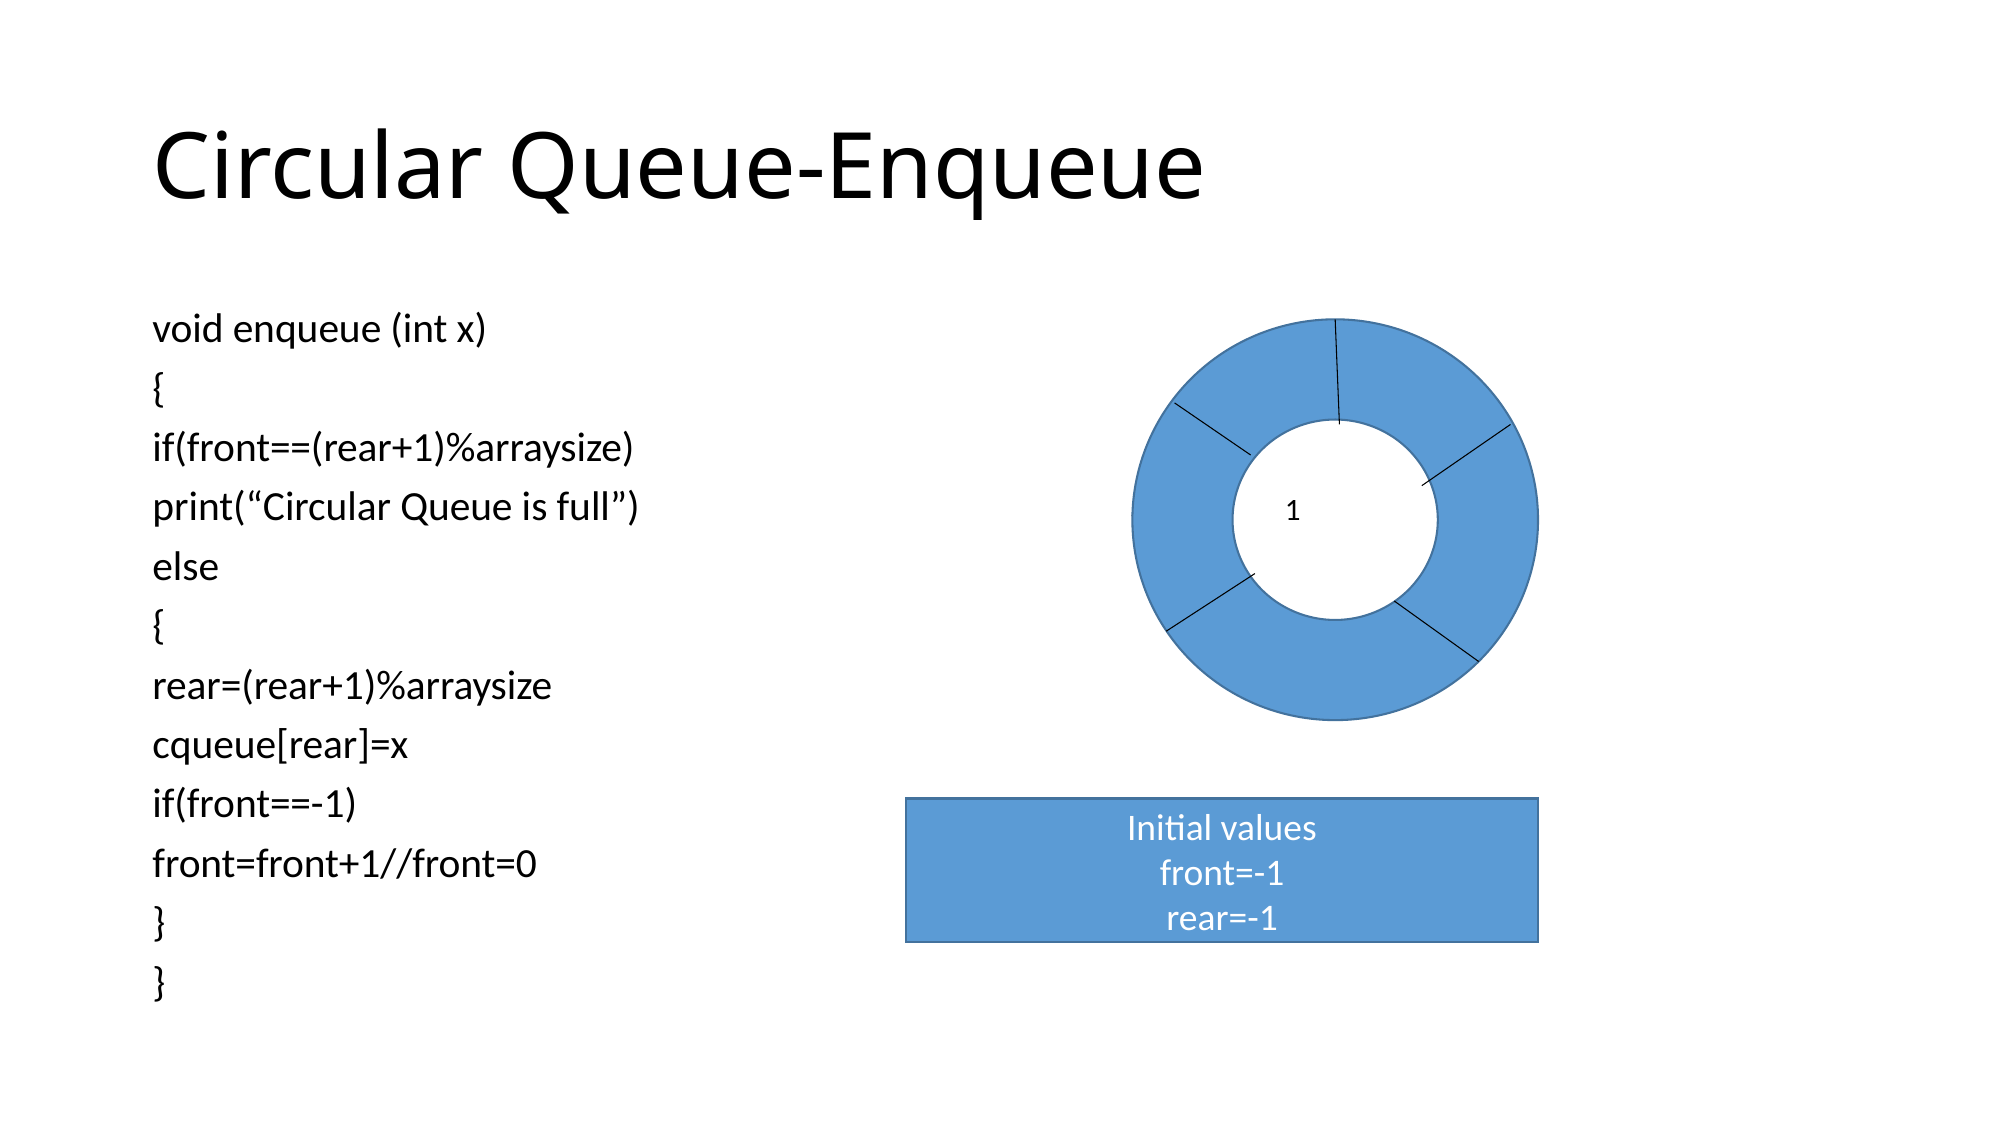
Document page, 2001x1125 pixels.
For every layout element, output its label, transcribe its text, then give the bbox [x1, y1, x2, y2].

list void enqueue (int x) { if(front==(rear+1)%arraysize) 4 0 print(“Circular Queue is full”) 3 1 else 2 { rear=(rear+1)%arraysize cqueue[rear]=x if(front==-1) front=front+1//front=0 } } [137, 299, 1863, 1014]
title Circular Queue-Enqueue [137, 59, 1863, 278]
text_box Initial values front=-1 rear=-1 [905, 797, 1539, 943]
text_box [1132, 319, 1539, 721]
